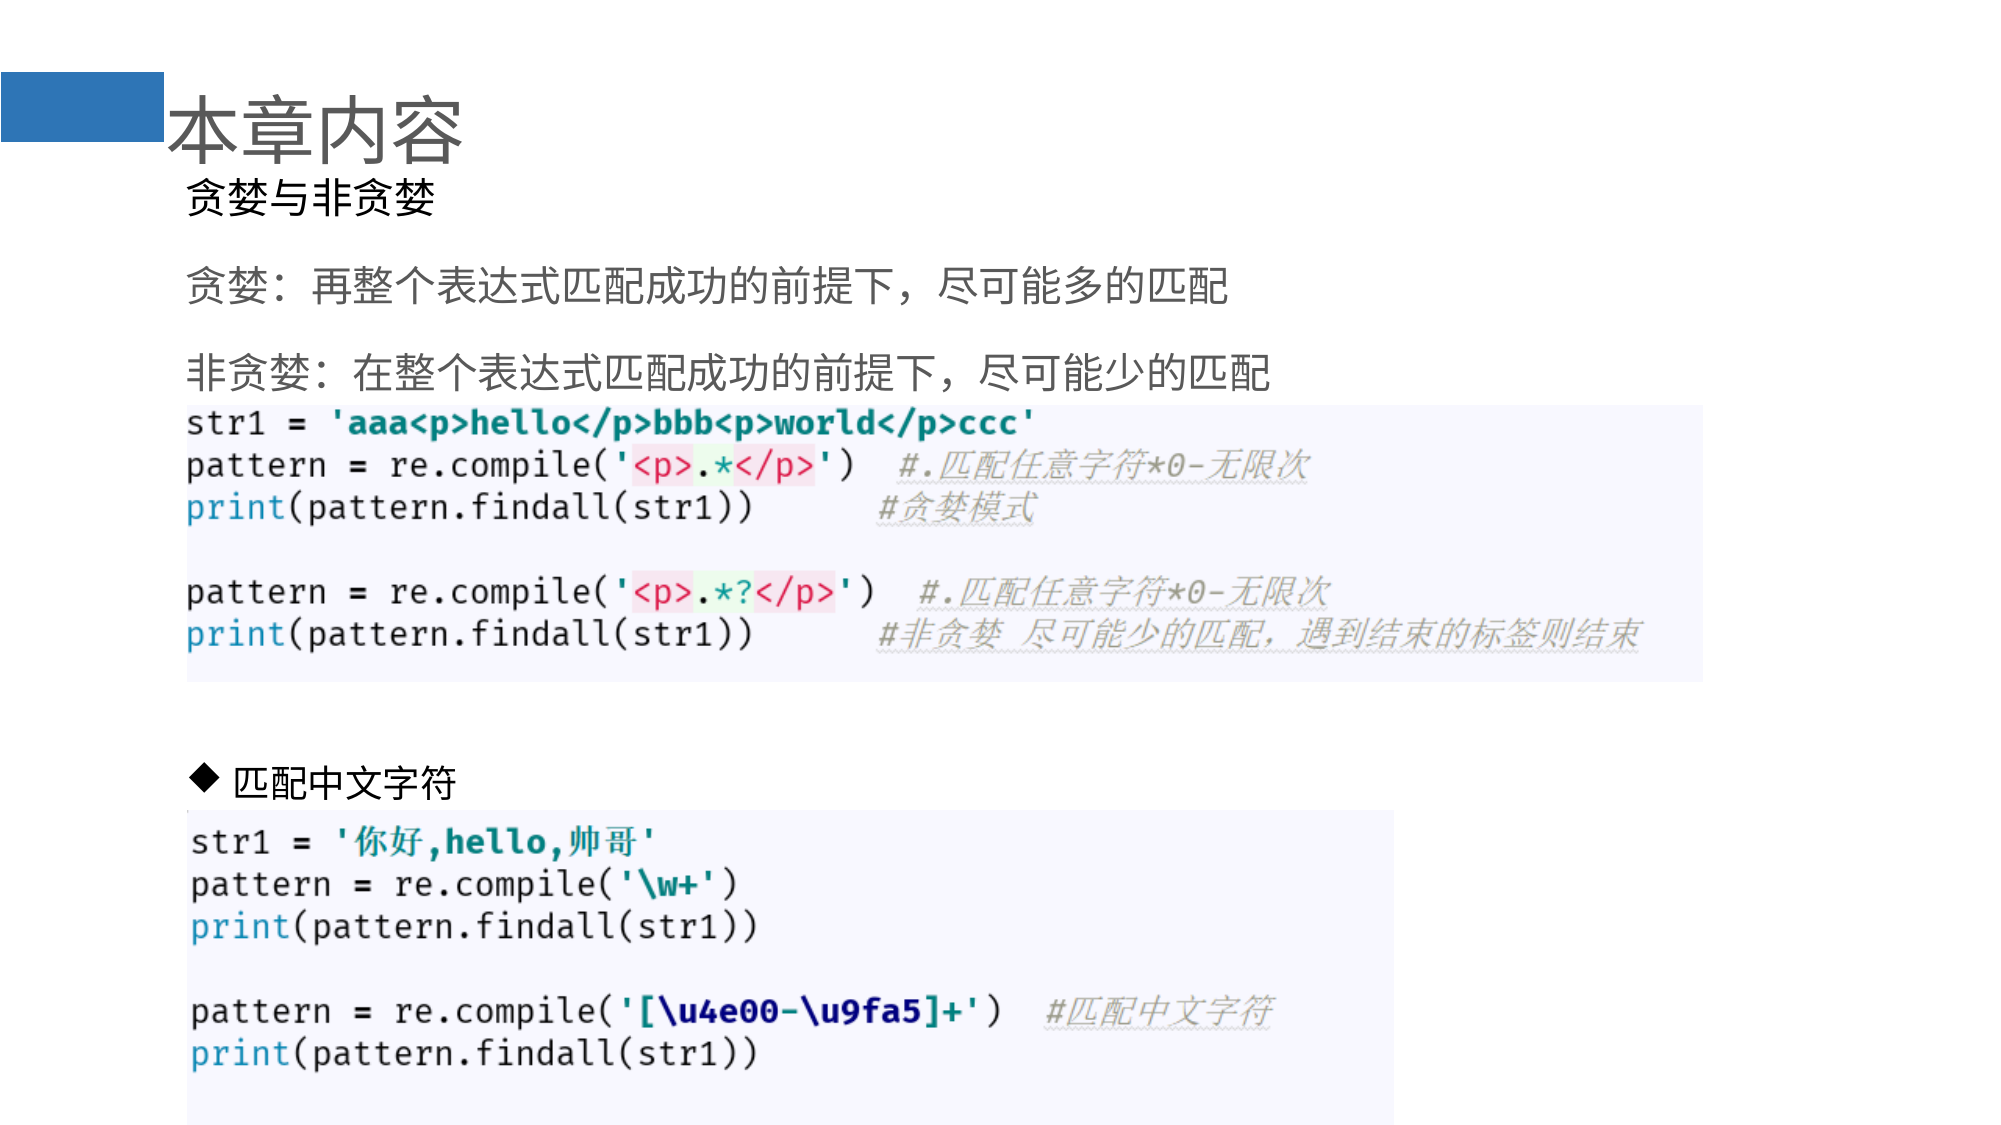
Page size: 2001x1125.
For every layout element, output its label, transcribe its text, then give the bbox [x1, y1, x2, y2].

picture [186, 810, 1394, 1125]
text_box 贪婪与非贪婪 贪婪：再整个表达式匹配成功的前提下，尽可能多的匹配 非贪婪：在整个表达式匹配成功的前提下，尽可能少的匹配 匹配中文字符 [171, 164, 1964, 1060]
text_box 本章内容 [150, 76, 640, 227]
picture [186, 405, 1703, 682]
